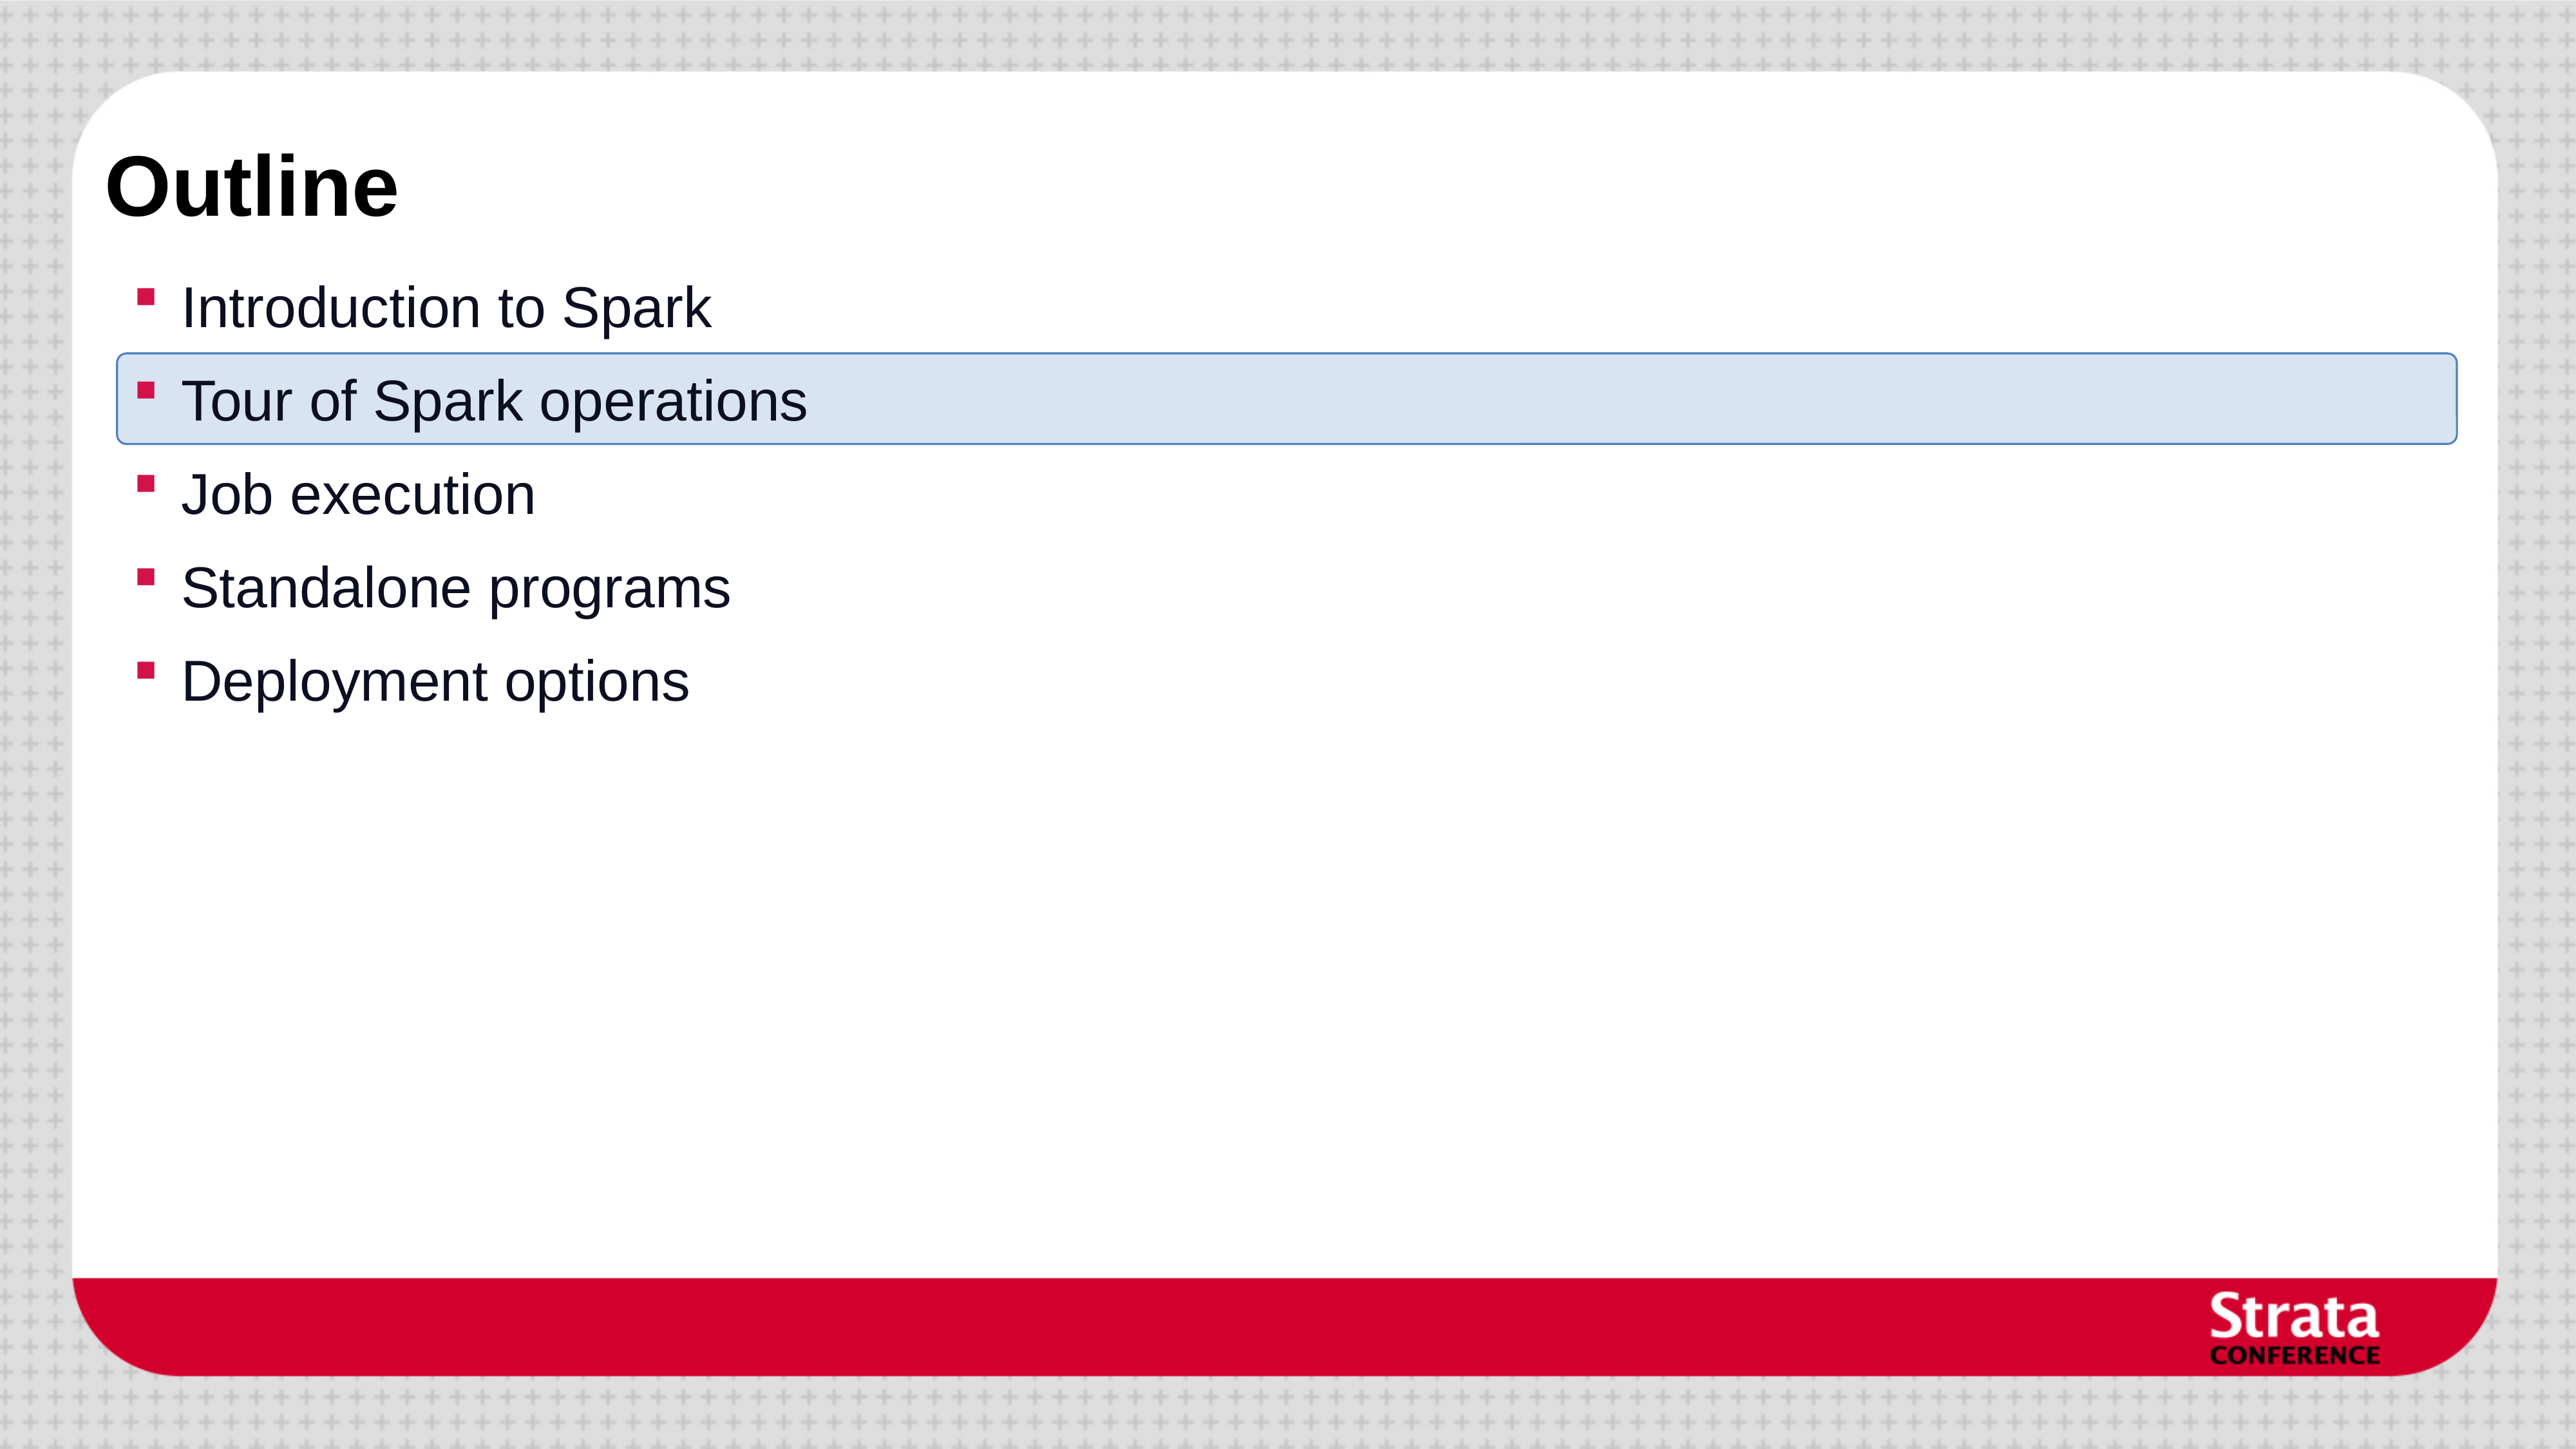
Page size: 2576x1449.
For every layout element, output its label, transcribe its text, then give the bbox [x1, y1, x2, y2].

picture [0, 0, 2576, 1449]
title Outline [99, 98, 2465, 266]
list Introduction to Spark Tour of Spark operations Job execution Standalone programs Deployment options [99, 269, 2465, 1294]
